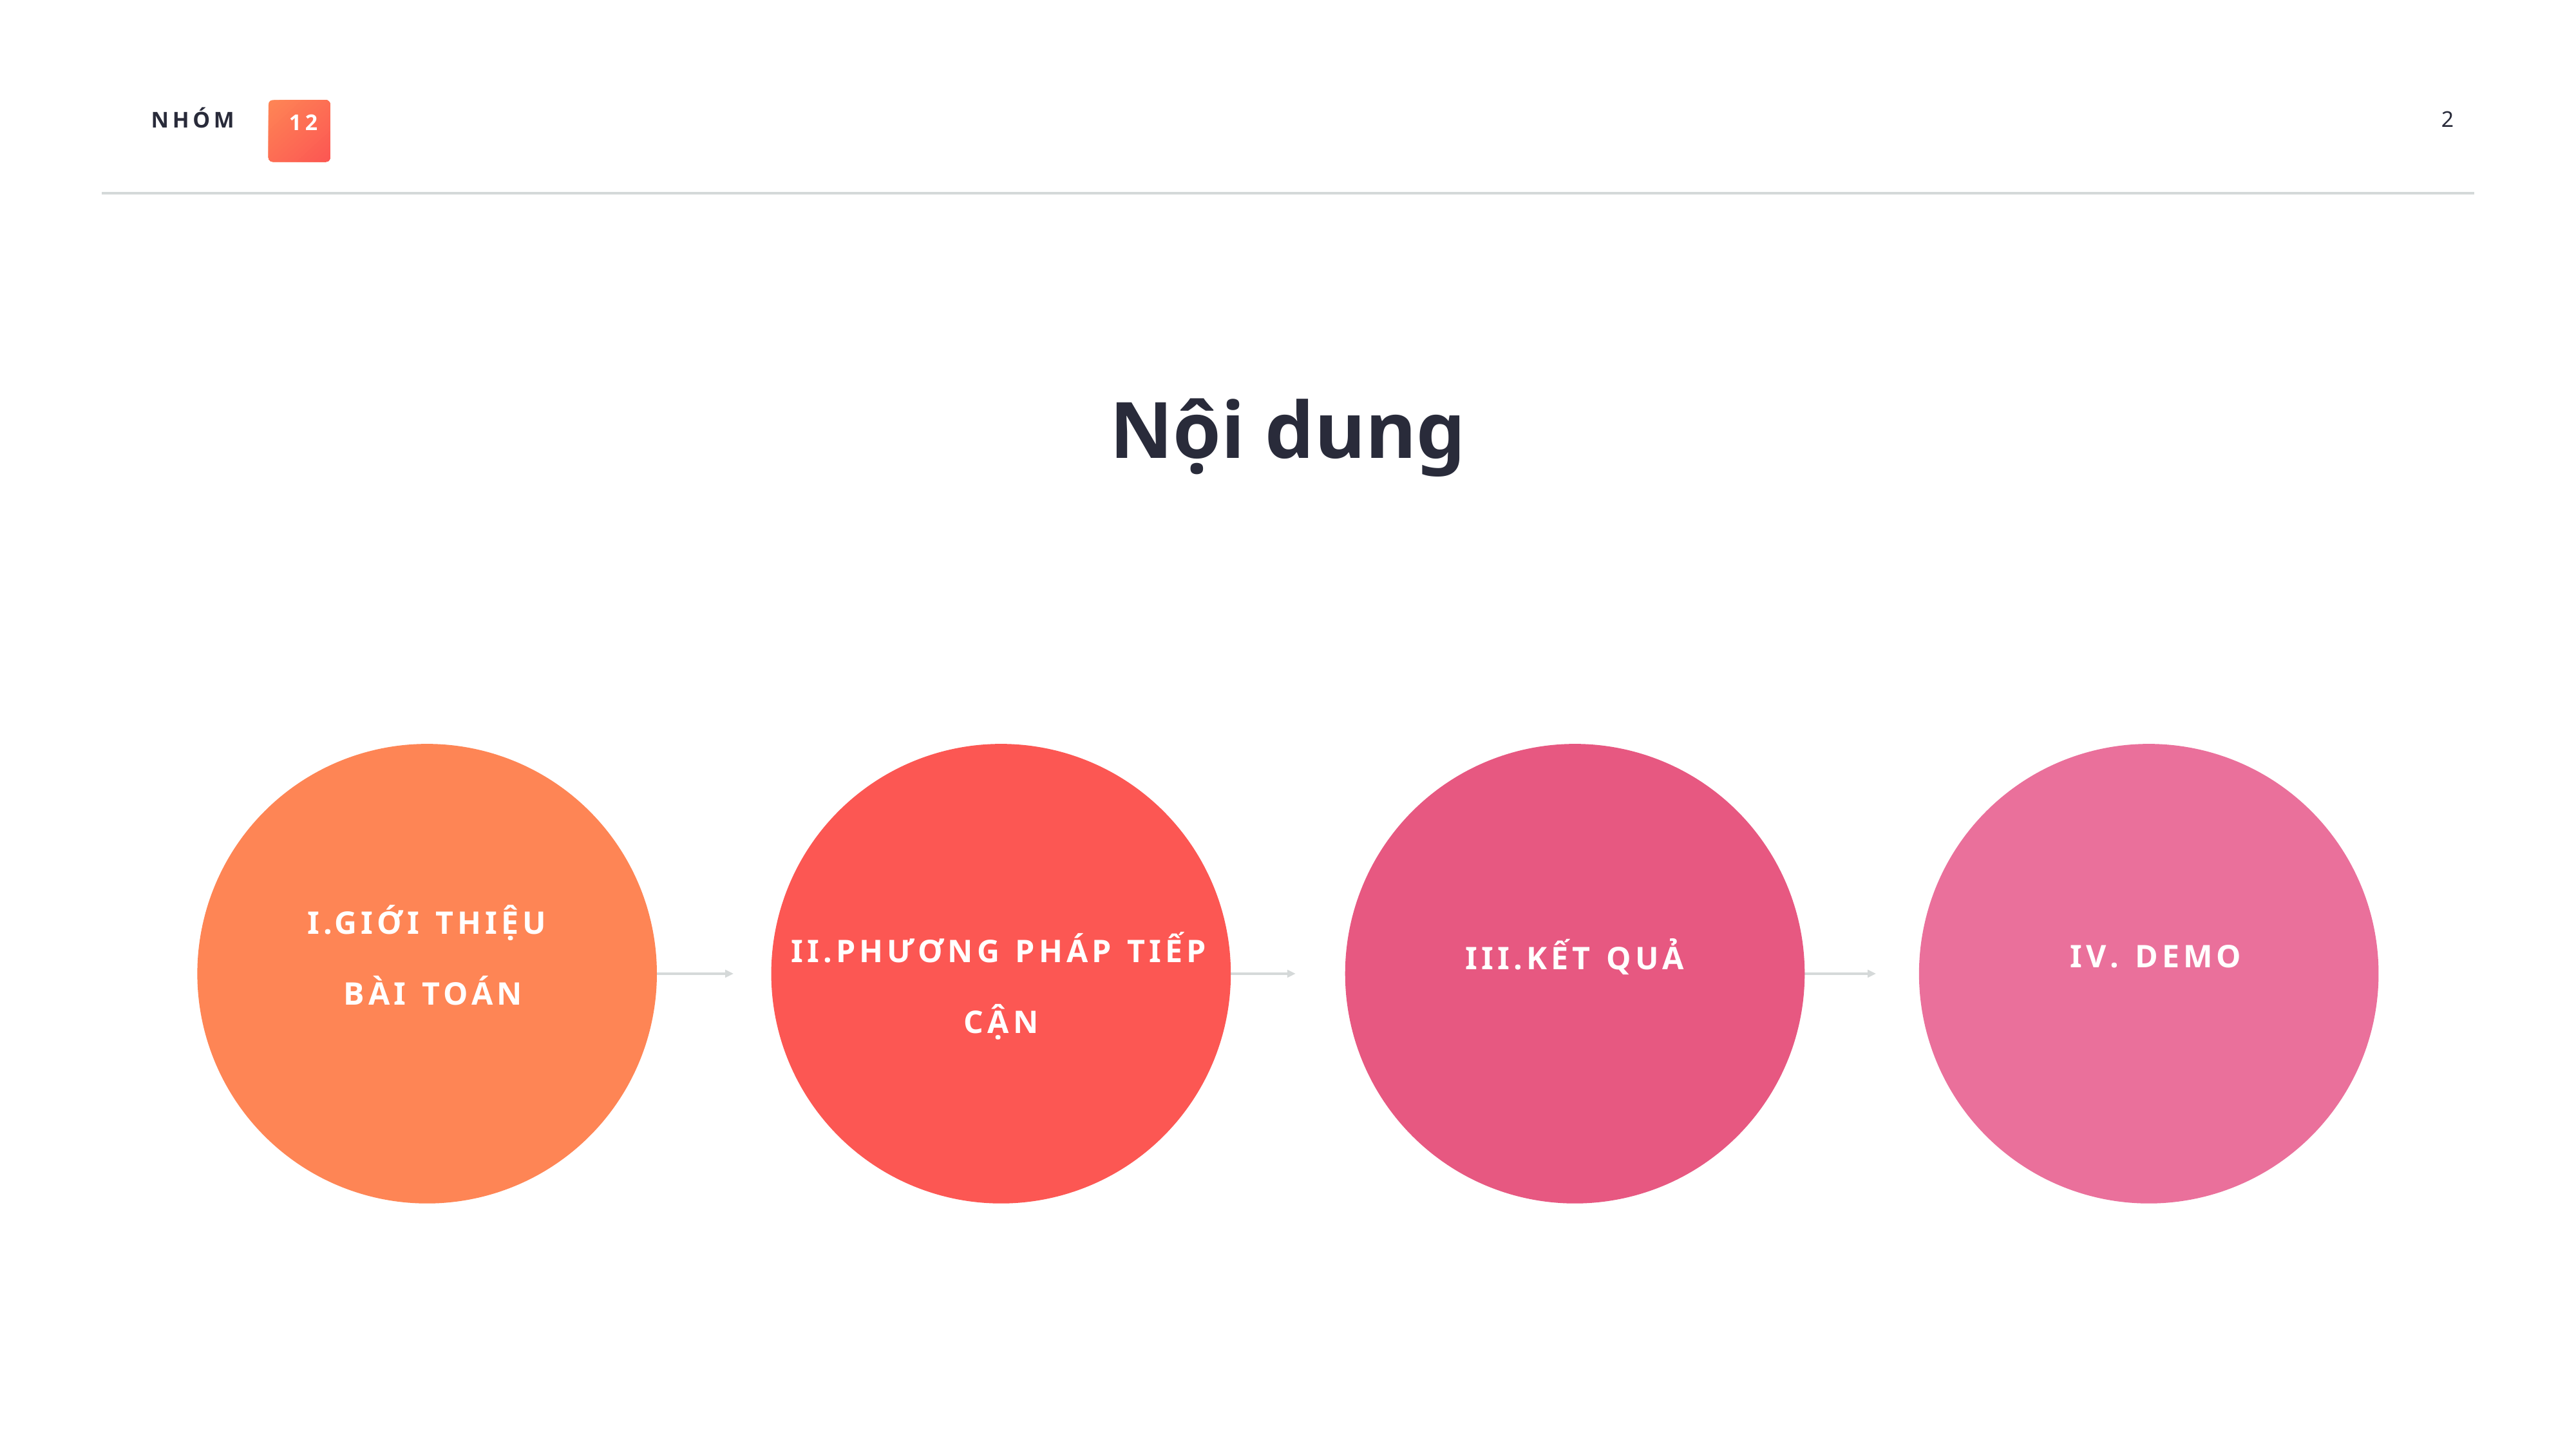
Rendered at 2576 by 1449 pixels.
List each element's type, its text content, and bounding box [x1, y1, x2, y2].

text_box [1918, 743, 2379, 1204]
slide_number 2 [2367, 99, 2459, 162]
text_box Nội dung [154, 412, 2422, 565]
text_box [1345, 743, 1876, 1204]
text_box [197, 743, 734, 1204]
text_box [771, 743, 1296, 1204]
